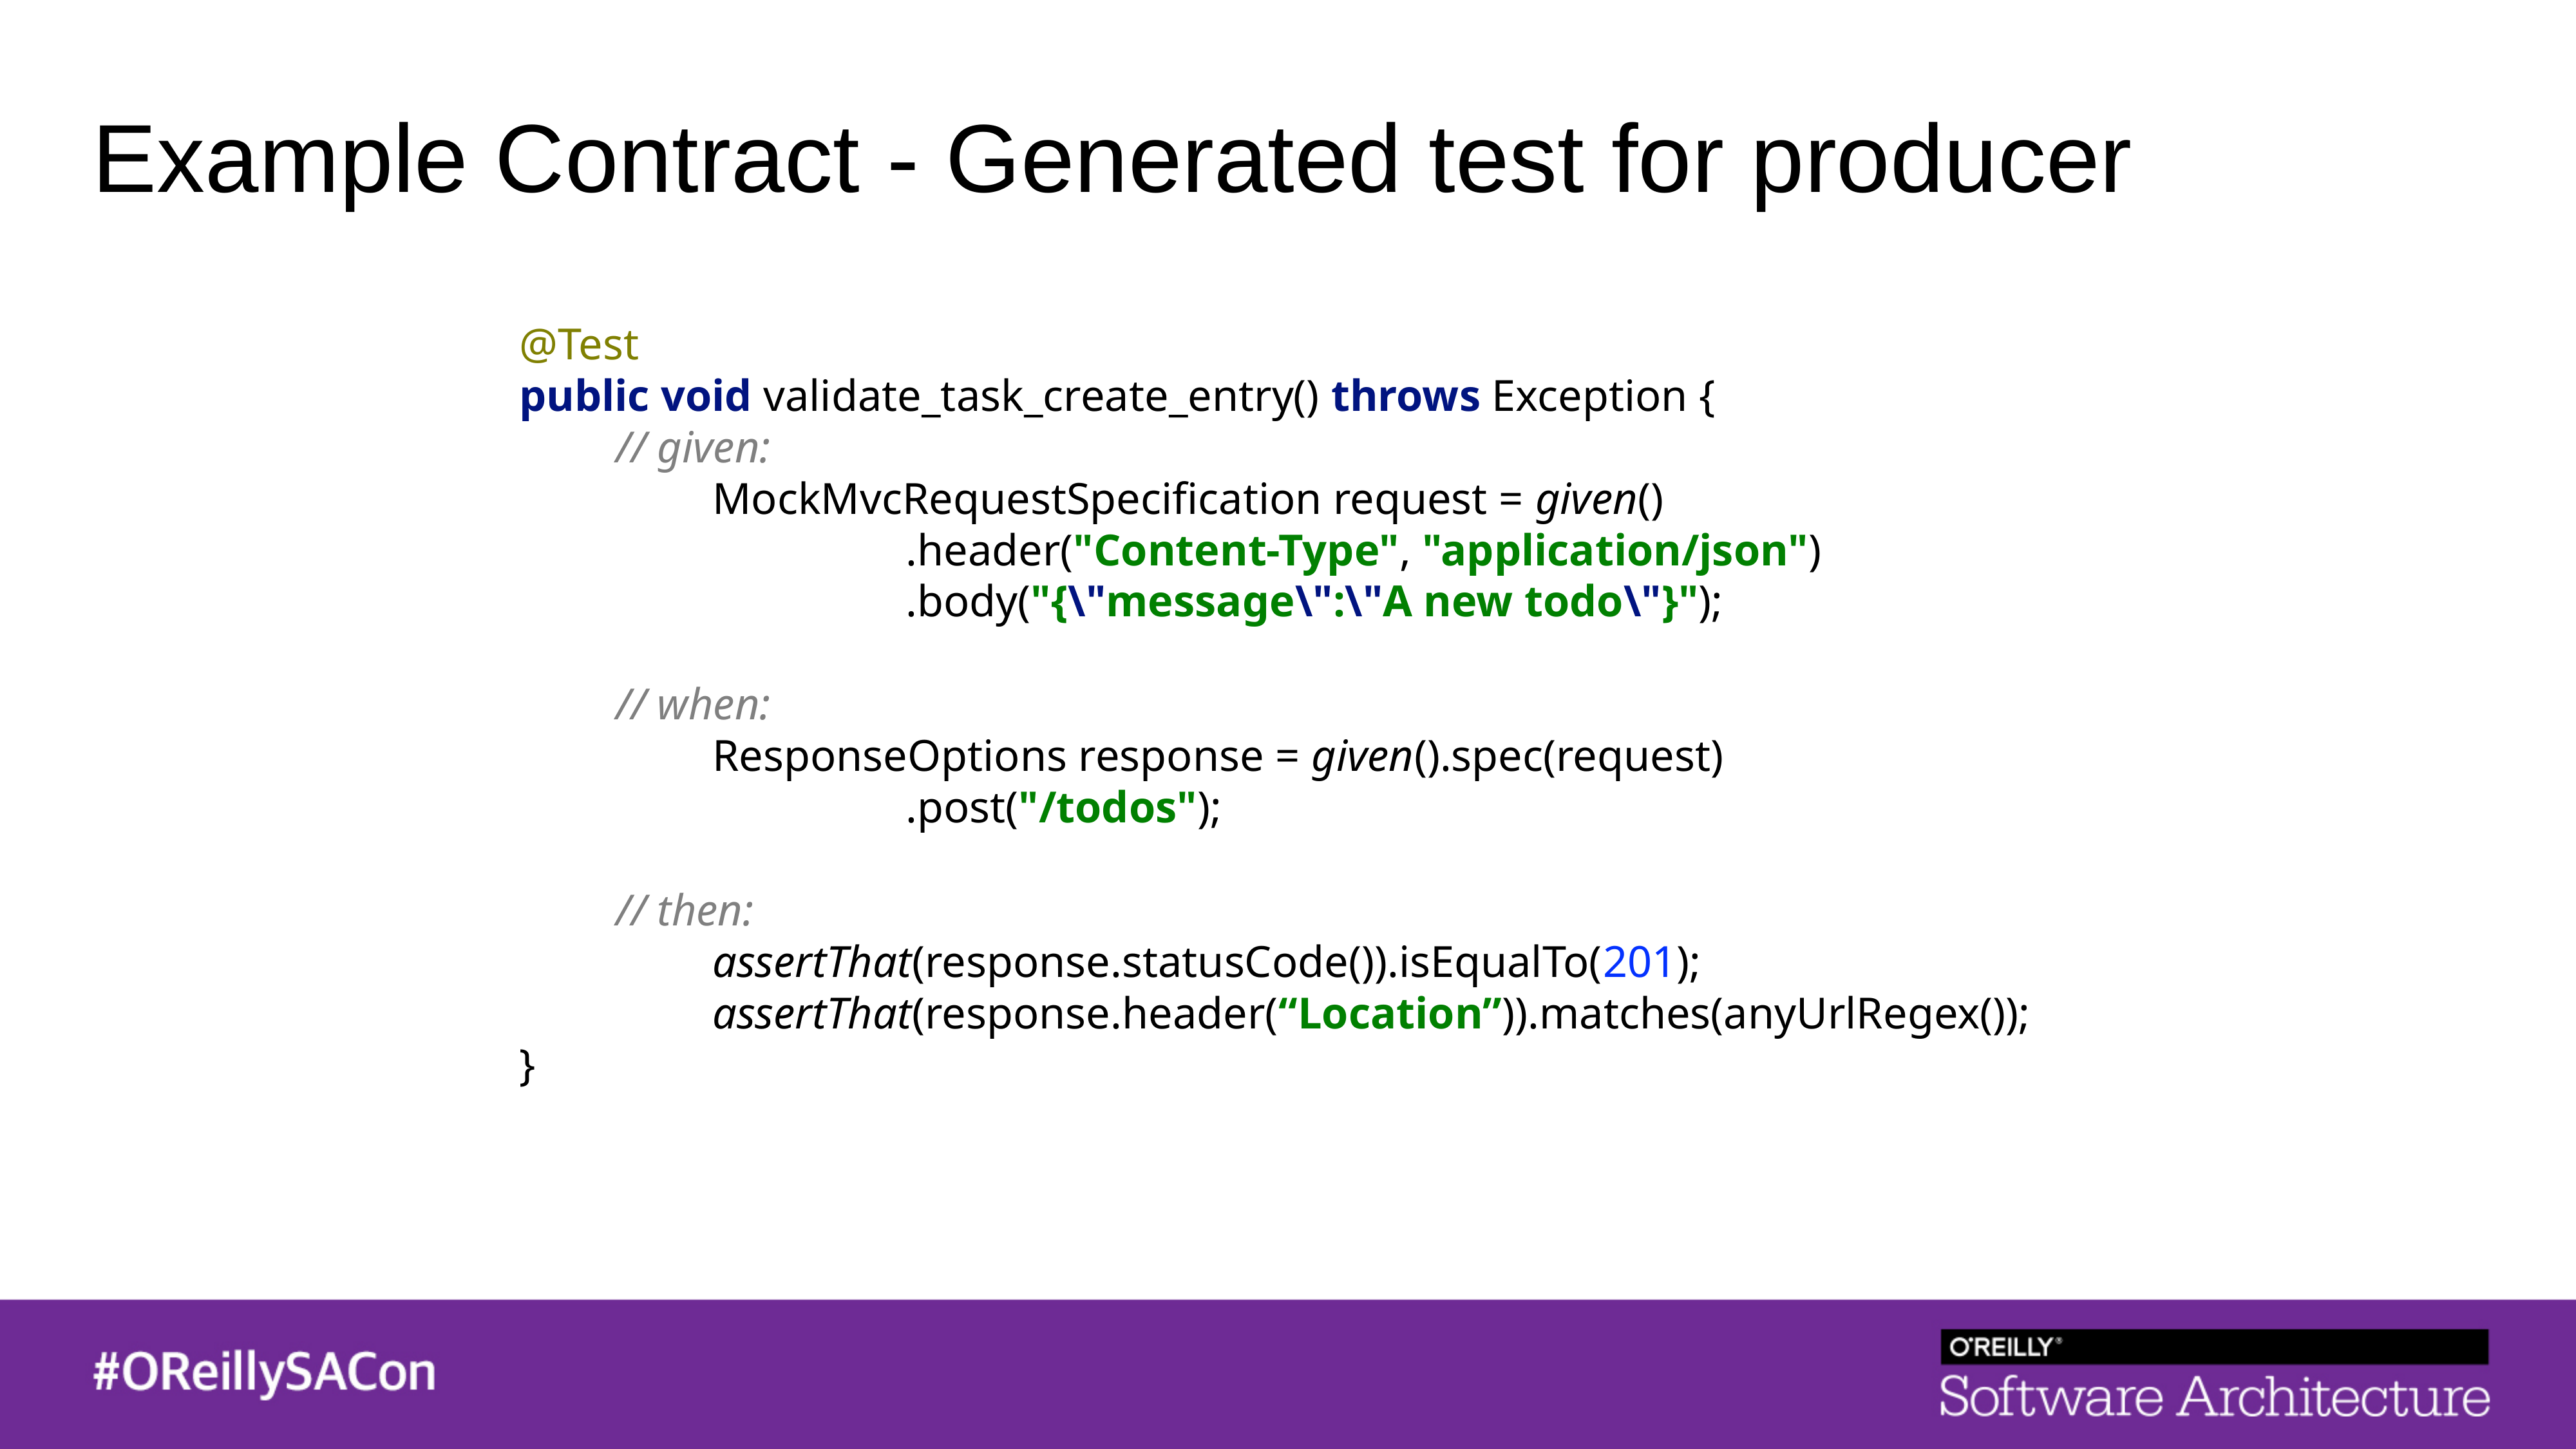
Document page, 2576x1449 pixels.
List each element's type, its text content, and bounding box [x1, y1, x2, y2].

text_box @Test public void validate_task_create_entry() throws Exception { // given: MockMvcRequestSpecification request = given() .header("Content-Type", "application/json") .body("{\"message\":\"A new todo\"}"); // when: ResponseOptions response = given().spec(request) .post("/todos"); // then: assertThat(response.statusCode()).isEqualTo(201); assertThat(response.header(“Location”)).matches(anyUrlRegex()); } [514, 312, 2036, 1094]
picture [0, 0, 2576, 1449]
title Example Contract - Generated test for producer [88, 81, 2488, 226]
